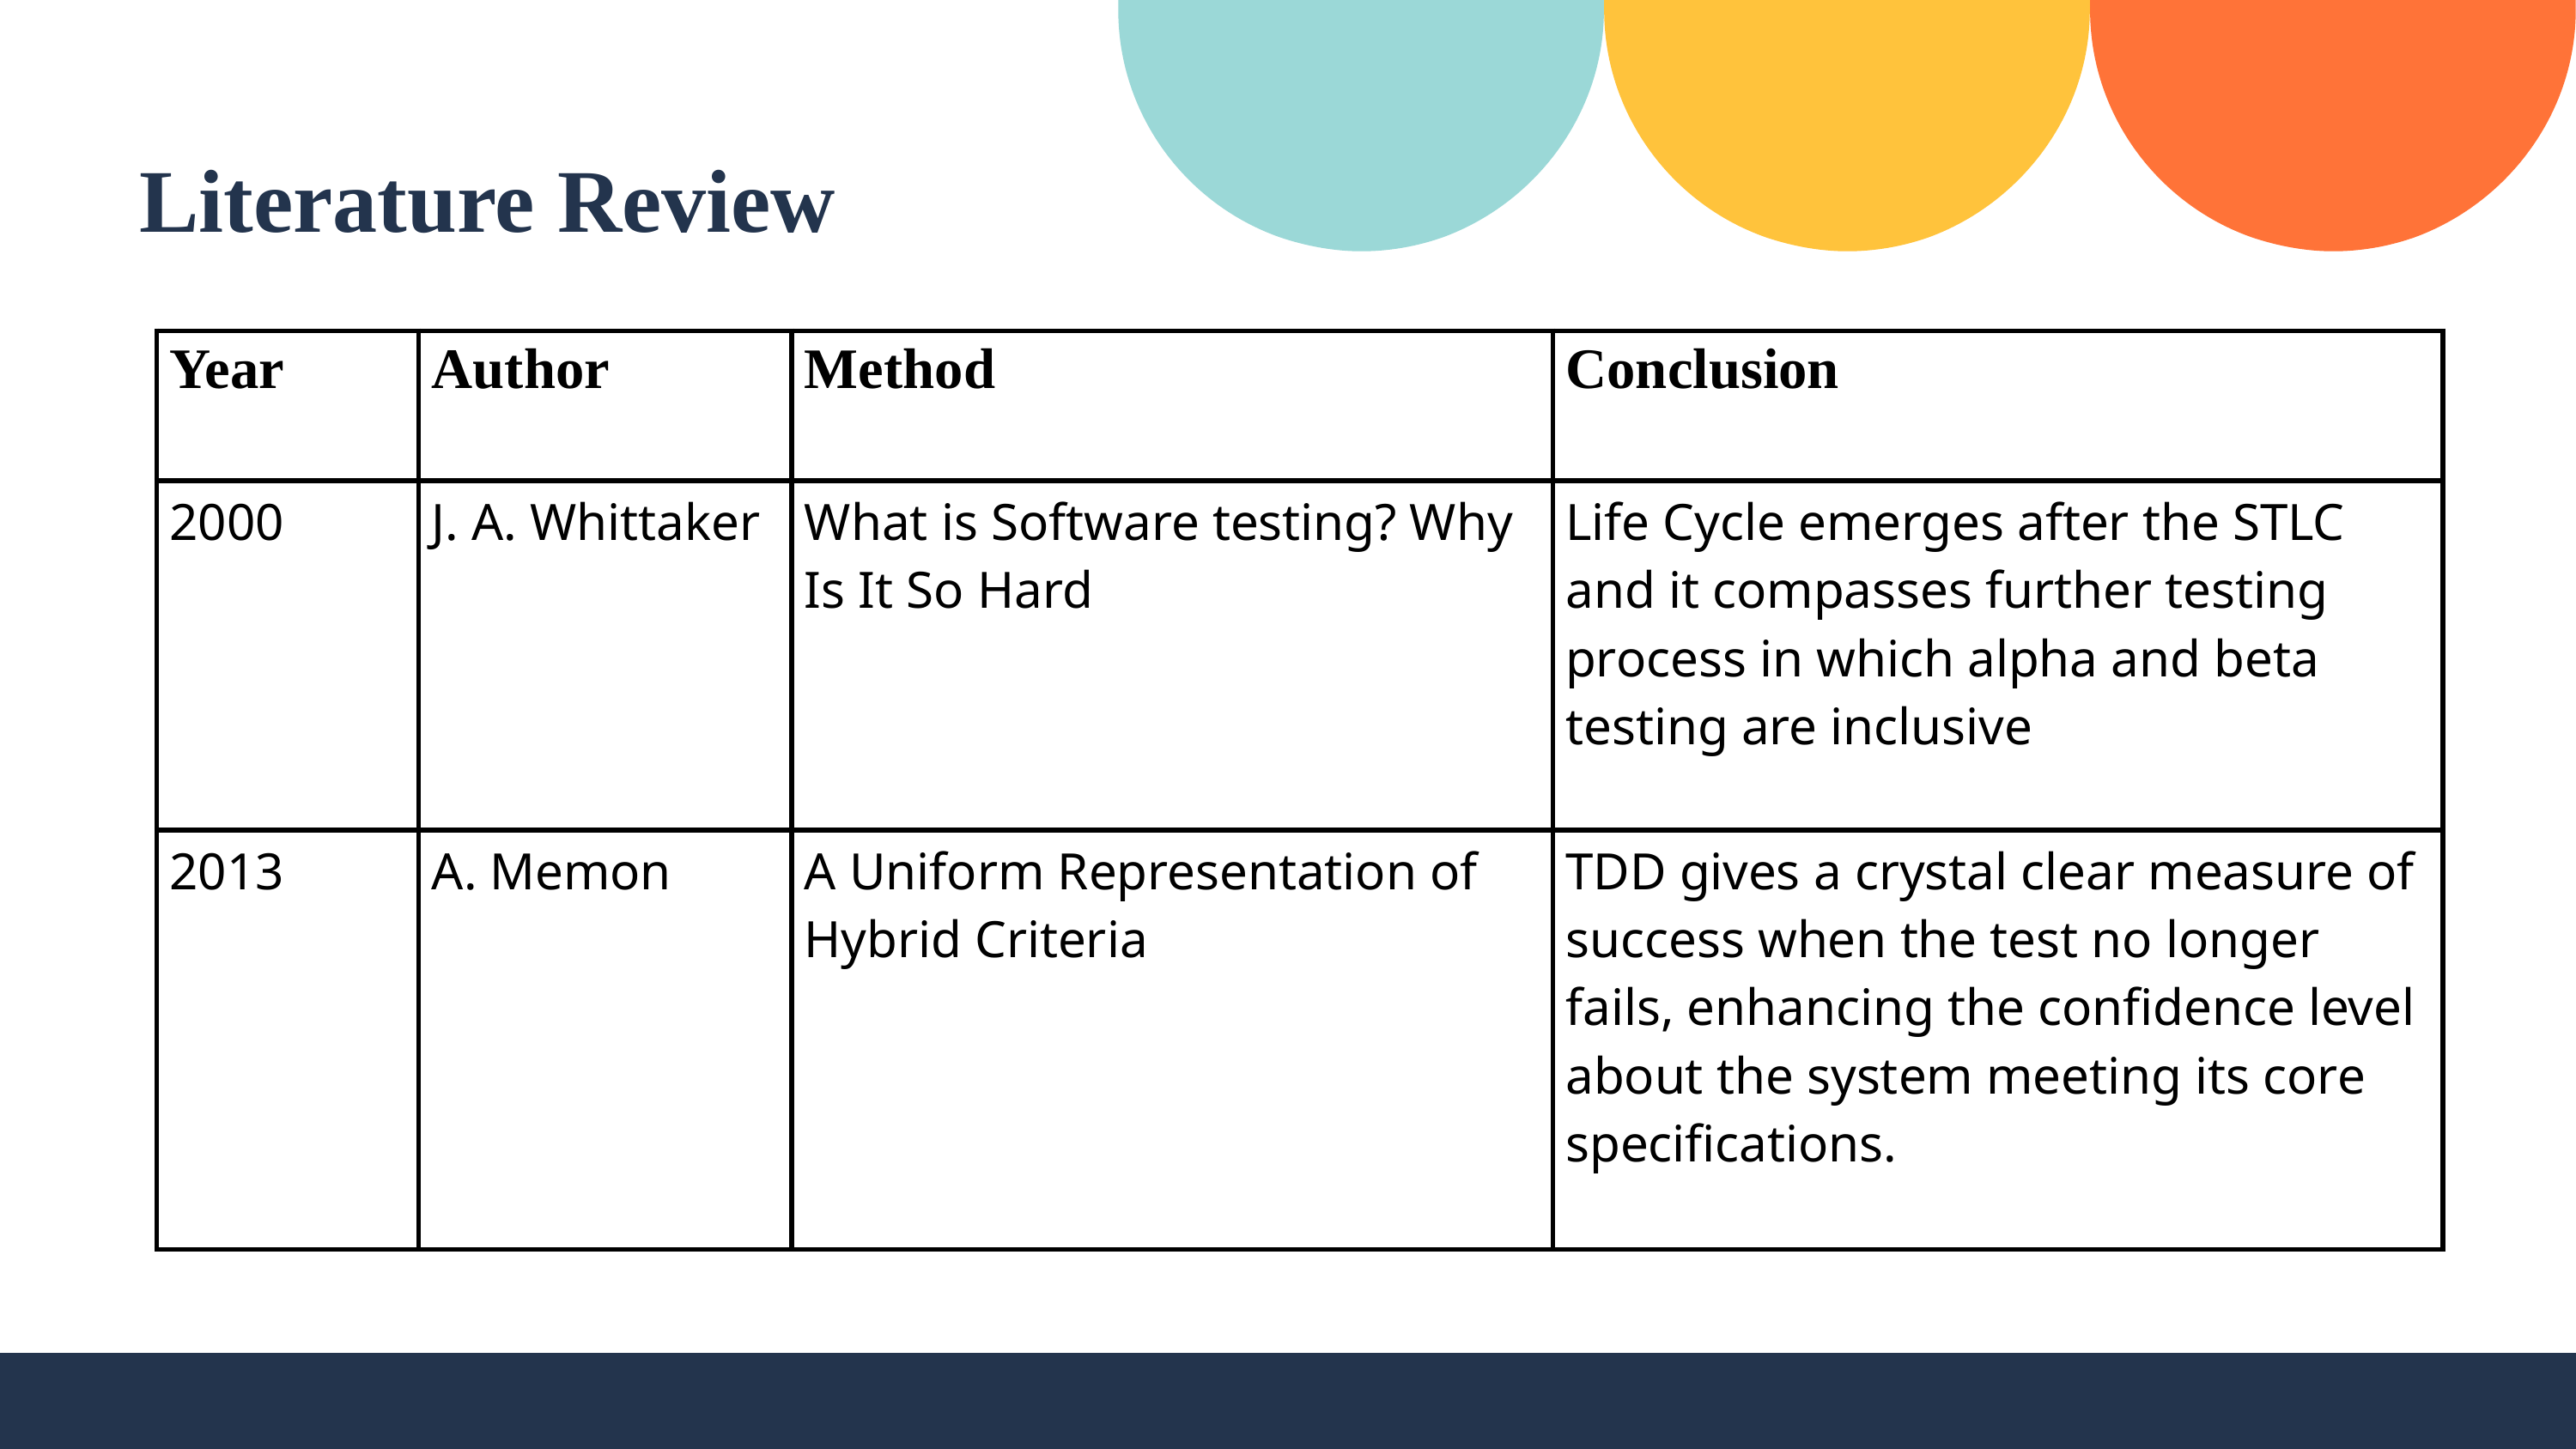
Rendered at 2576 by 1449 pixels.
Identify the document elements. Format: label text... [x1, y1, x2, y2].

table_header Author [421, 333, 789, 478]
table_cell A. Memon [421, 833, 789, 1247]
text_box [1603, 0, 2087, 252]
table_cell 2013 [159, 833, 416, 1247]
text_box Literature Review [107, 134, 869, 251]
table_cell J. A. Whittaker [421, 483, 789, 828]
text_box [2089, 0, 2576, 252]
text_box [1118, 0, 1601, 252]
table_cell Life Cycle emerges after the STLC and it compasses further testing process in which alpha and beta testing are inclusive [1555, 483, 2440, 828]
table_cell TDD gives a crystal clear measure of success when the test no longer fails, enhancing the confidence level about the system meeting its core specifications. [1555, 833, 2440, 1247]
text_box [0, 1352, 2576, 1449]
table_header Year [159, 333, 416, 478]
table_header Conclusion [1555, 333, 2440, 478]
table_cell 2000 [159, 483, 416, 828]
table_header Method [794, 333, 1551, 478]
table_cell What is Software testing? Why Is It So Hard [794, 483, 1551, 828]
table_cell A Uniform Representation of Hybrid Criteria [794, 833, 1551, 1247]
